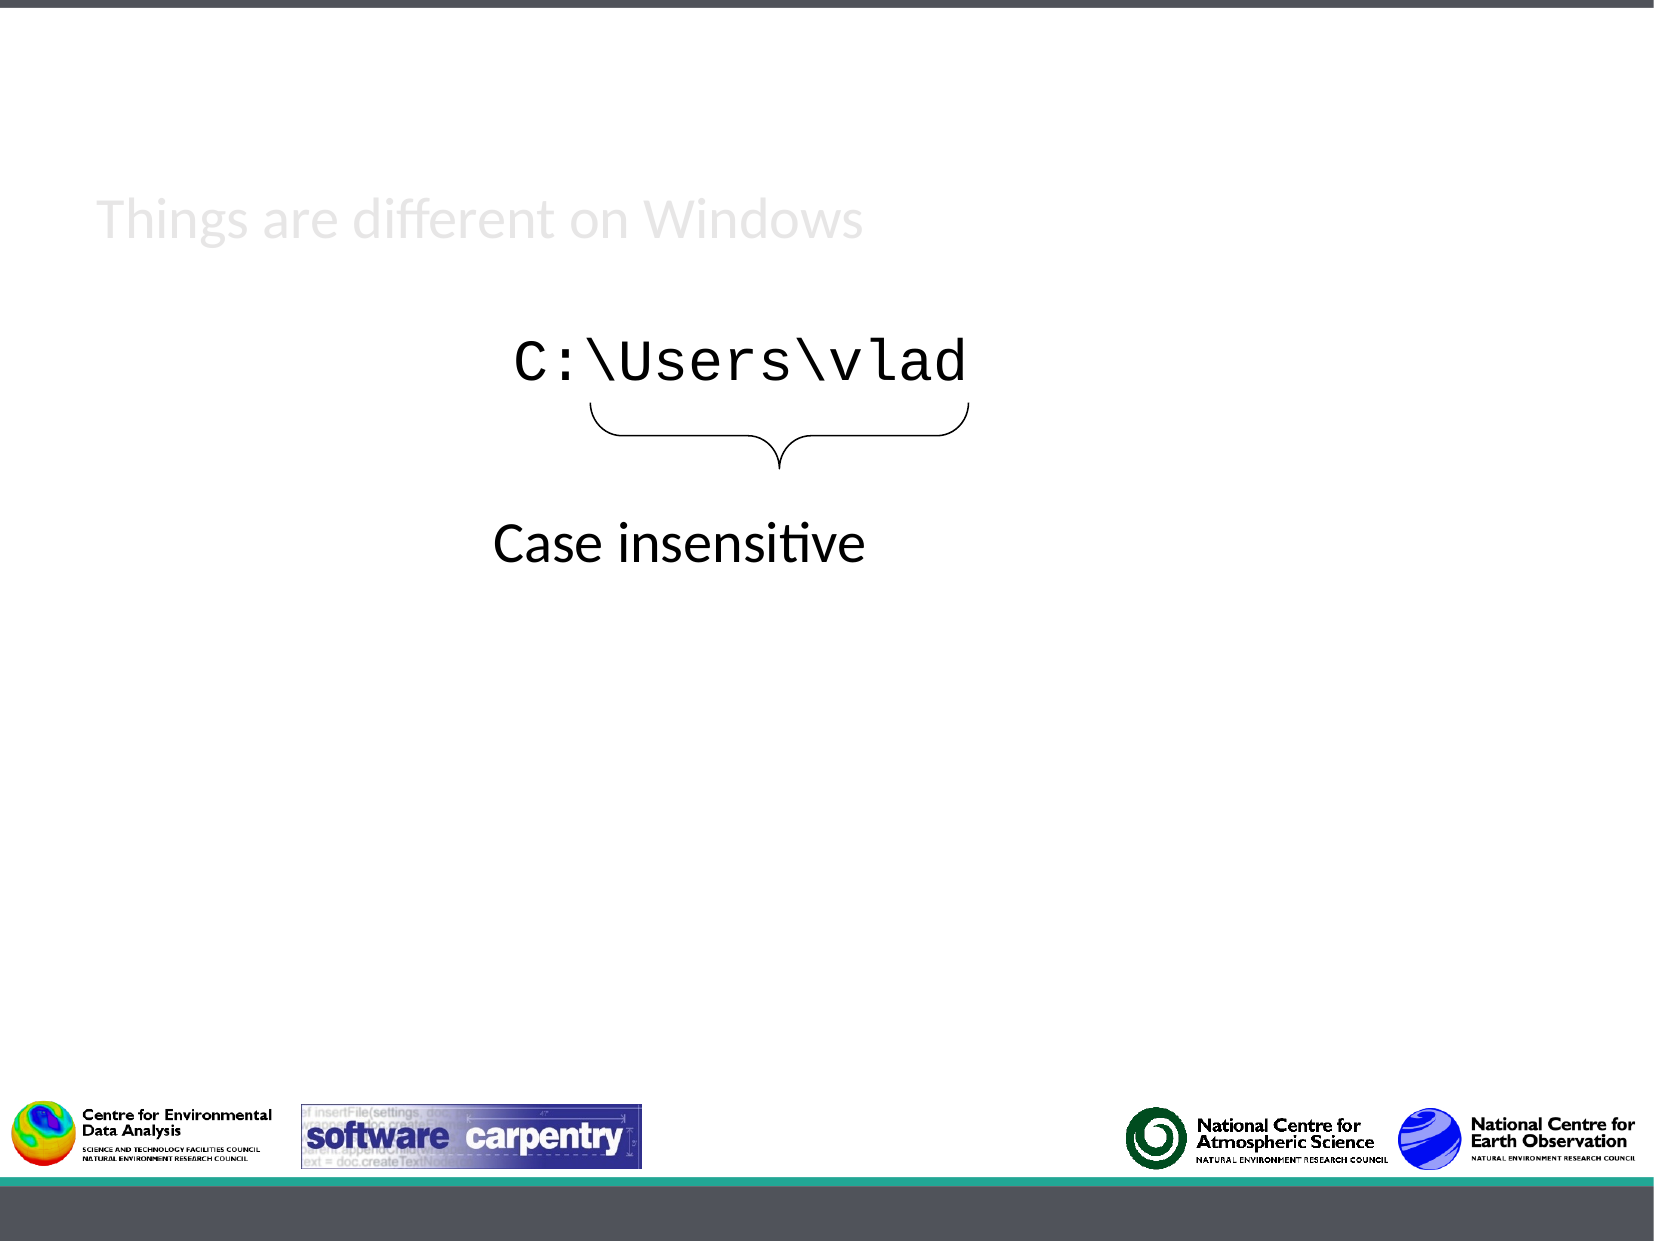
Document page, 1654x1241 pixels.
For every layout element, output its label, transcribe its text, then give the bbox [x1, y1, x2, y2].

picture [0, 0, 1654, 1241]
text_box Things are different on Windows [82, 138, 1030, 258]
text_box Case insensitive [478, 461, 1032, 582]
text_box C:\Users\vlad [498, 279, 1133, 400]
text_box [590, 402, 969, 469]
